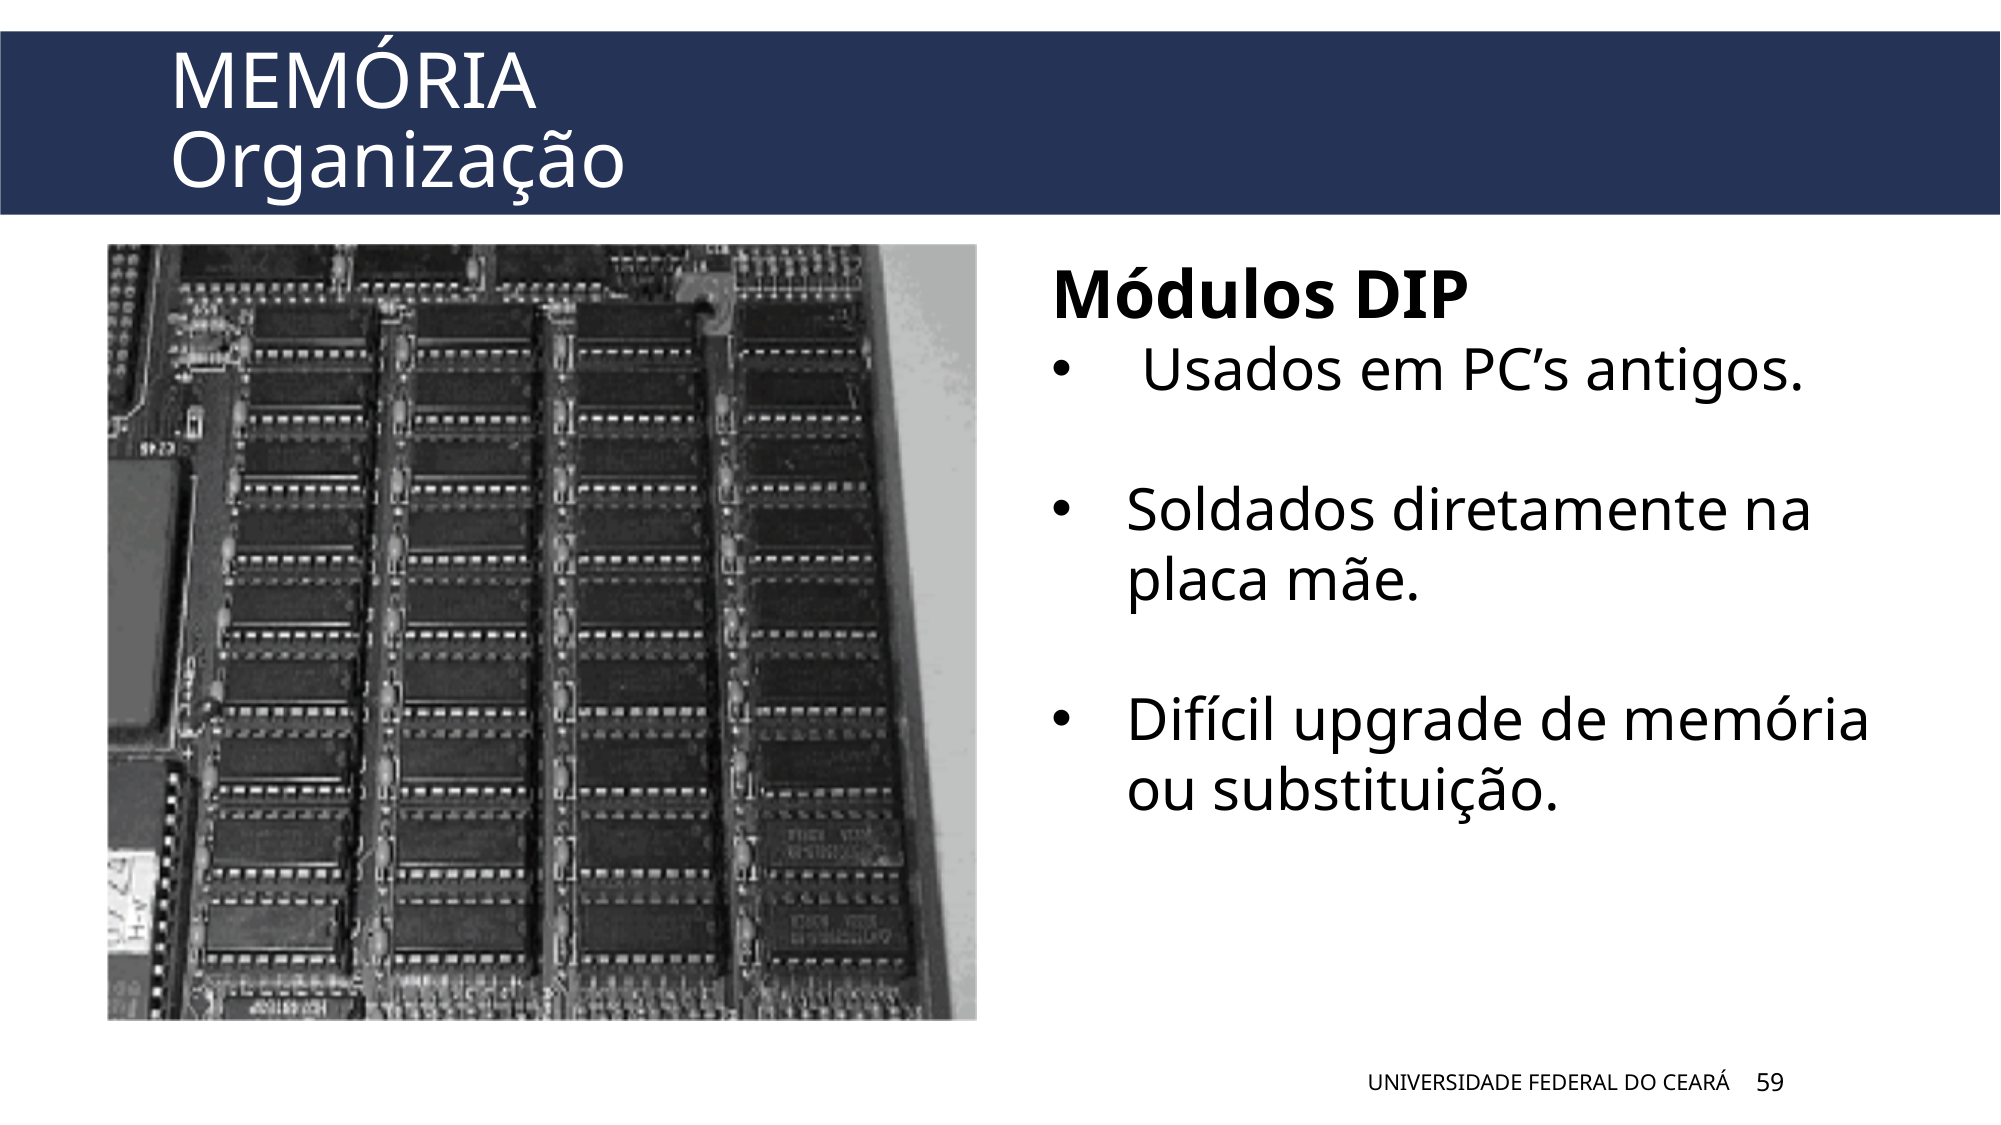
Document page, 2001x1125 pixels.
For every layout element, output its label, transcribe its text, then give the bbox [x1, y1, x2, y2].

footer UNIVERSIDADE FEDERAL DO CEARÁ [918, 1053, 1746, 1114]
text_box Módulos DIP Usados em PC’s antigos. Soldados diretamente na placa mãe. Difícil upgrade de memória ou substituição. [1036, 244, 1961, 830]
slide_number 59 [1748, 1053, 1904, 1114]
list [107, 244, 977, 1021]
title Memória Organização [154, 37, 1855, 212]
